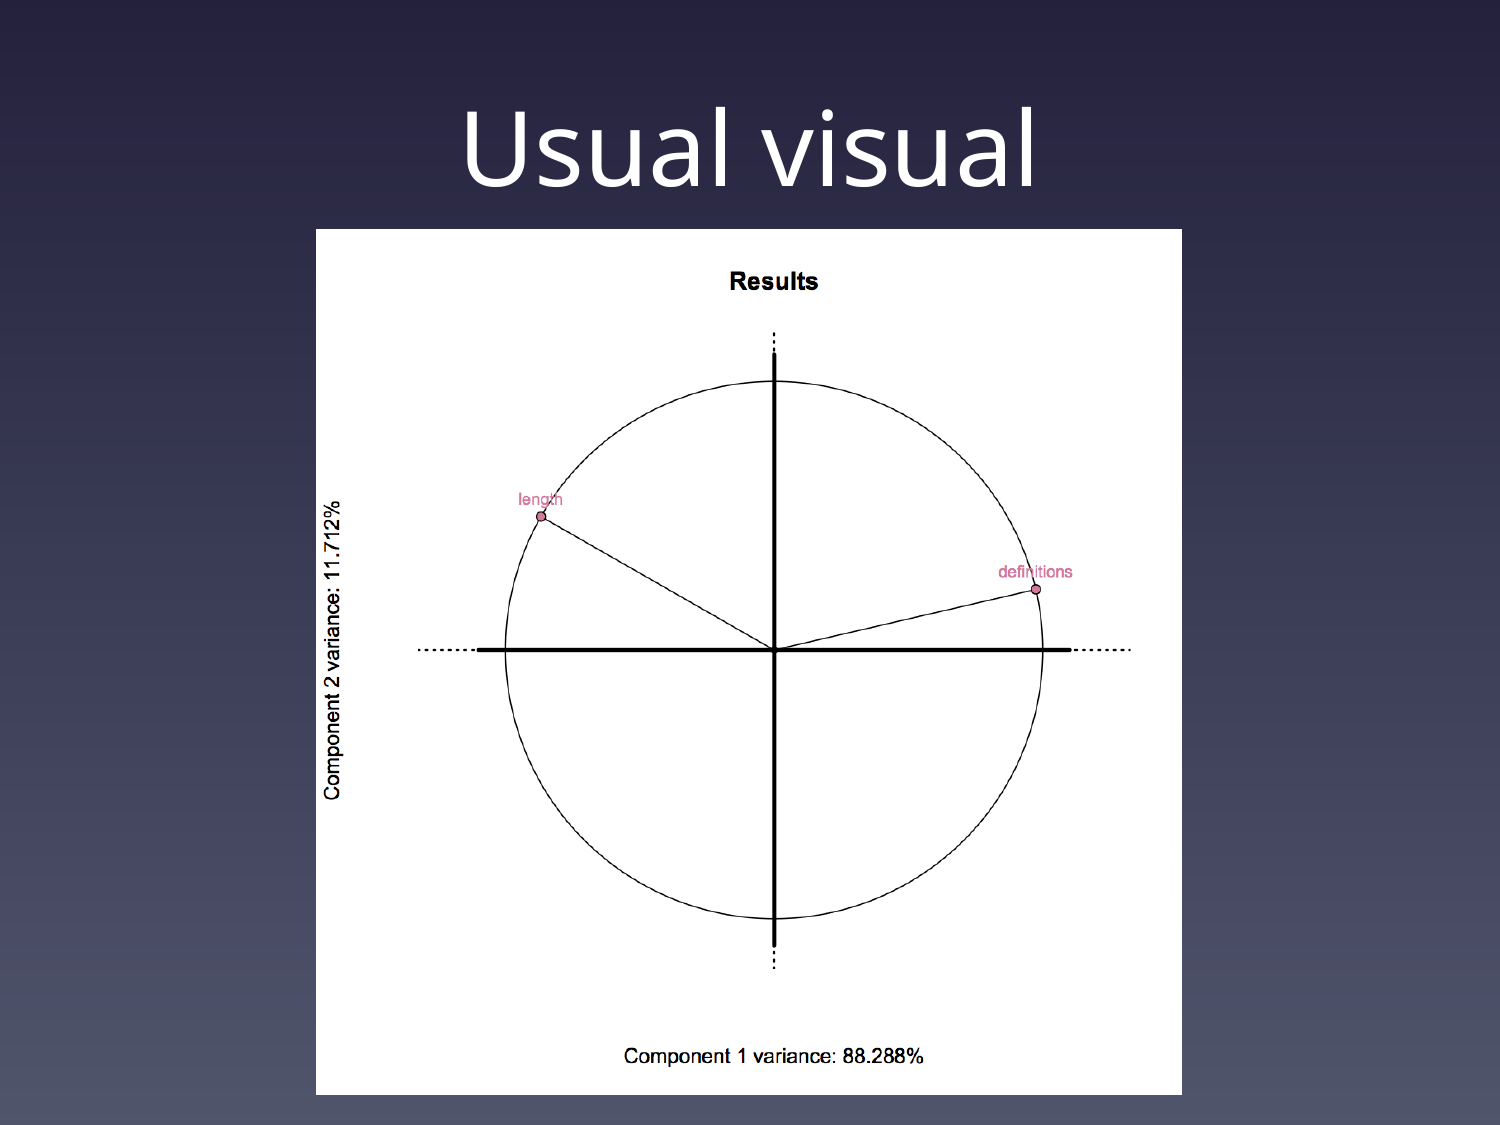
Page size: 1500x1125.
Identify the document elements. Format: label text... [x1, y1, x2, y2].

picture [316, 229, 1183, 1096]
title Usual visual [75, 75, 1425, 263]
